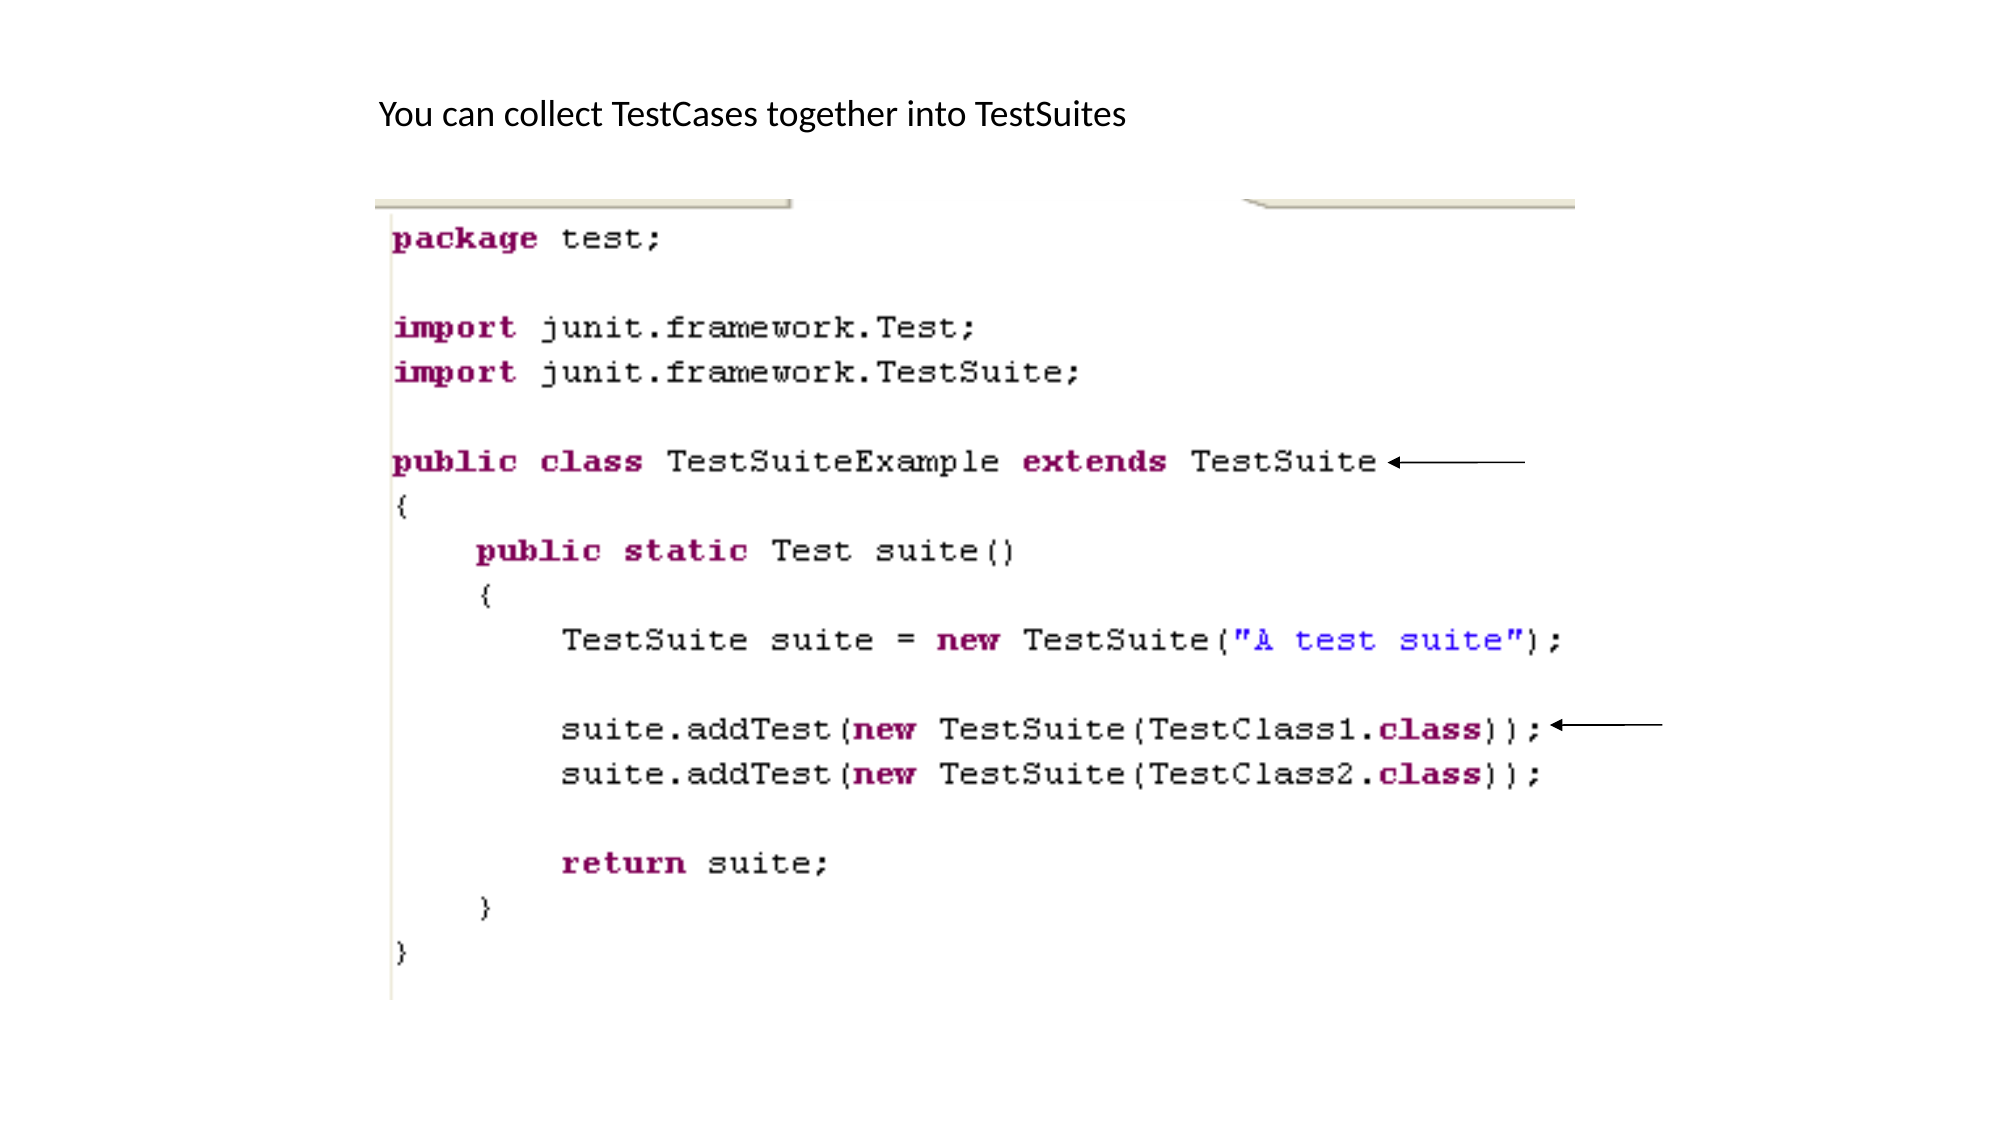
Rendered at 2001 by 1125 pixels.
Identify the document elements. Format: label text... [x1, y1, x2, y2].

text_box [374, 199, 1575, 1000]
text_box You can collect TestCases together into TestSuites [364, 81, 1143, 142]
